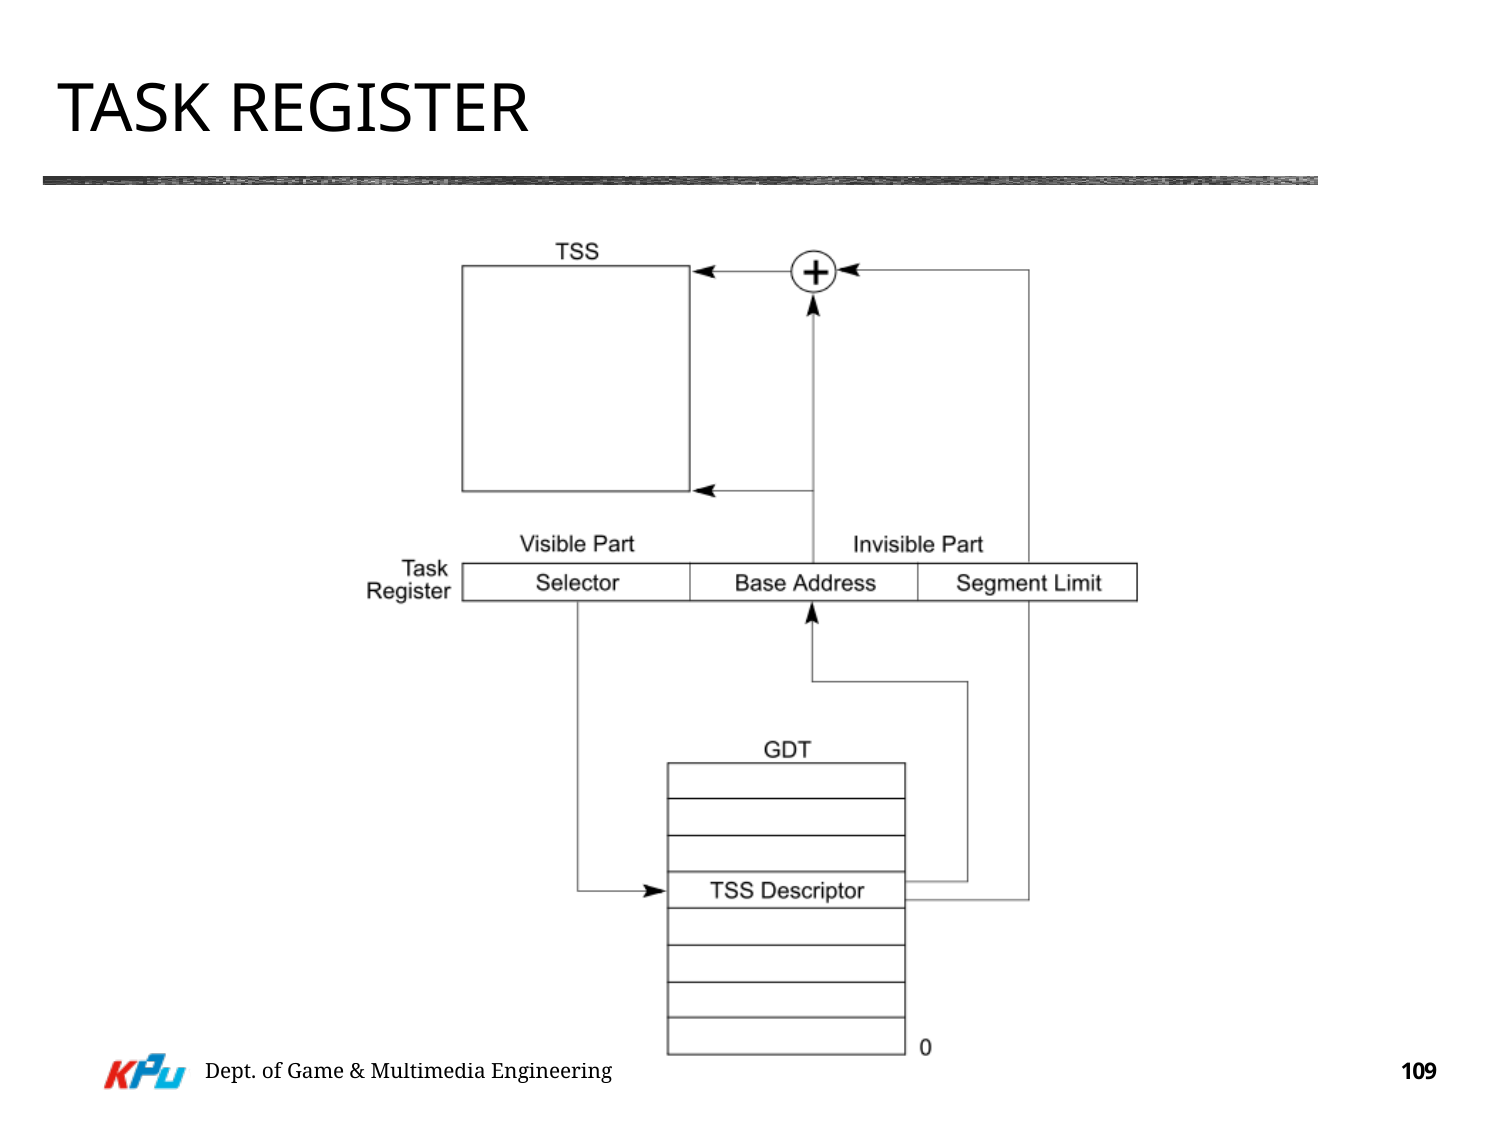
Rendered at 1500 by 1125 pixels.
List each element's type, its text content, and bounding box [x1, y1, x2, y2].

picture [92, 1030, 191, 1120]
picture [352, 231, 1148, 1063]
footer Dept. of Game & Multimedia Engineering [190, 1042, 879, 1103]
slide_number 109 [1379, 1042, 1459, 1103]
title Task register [42, 39, 1458, 182]
